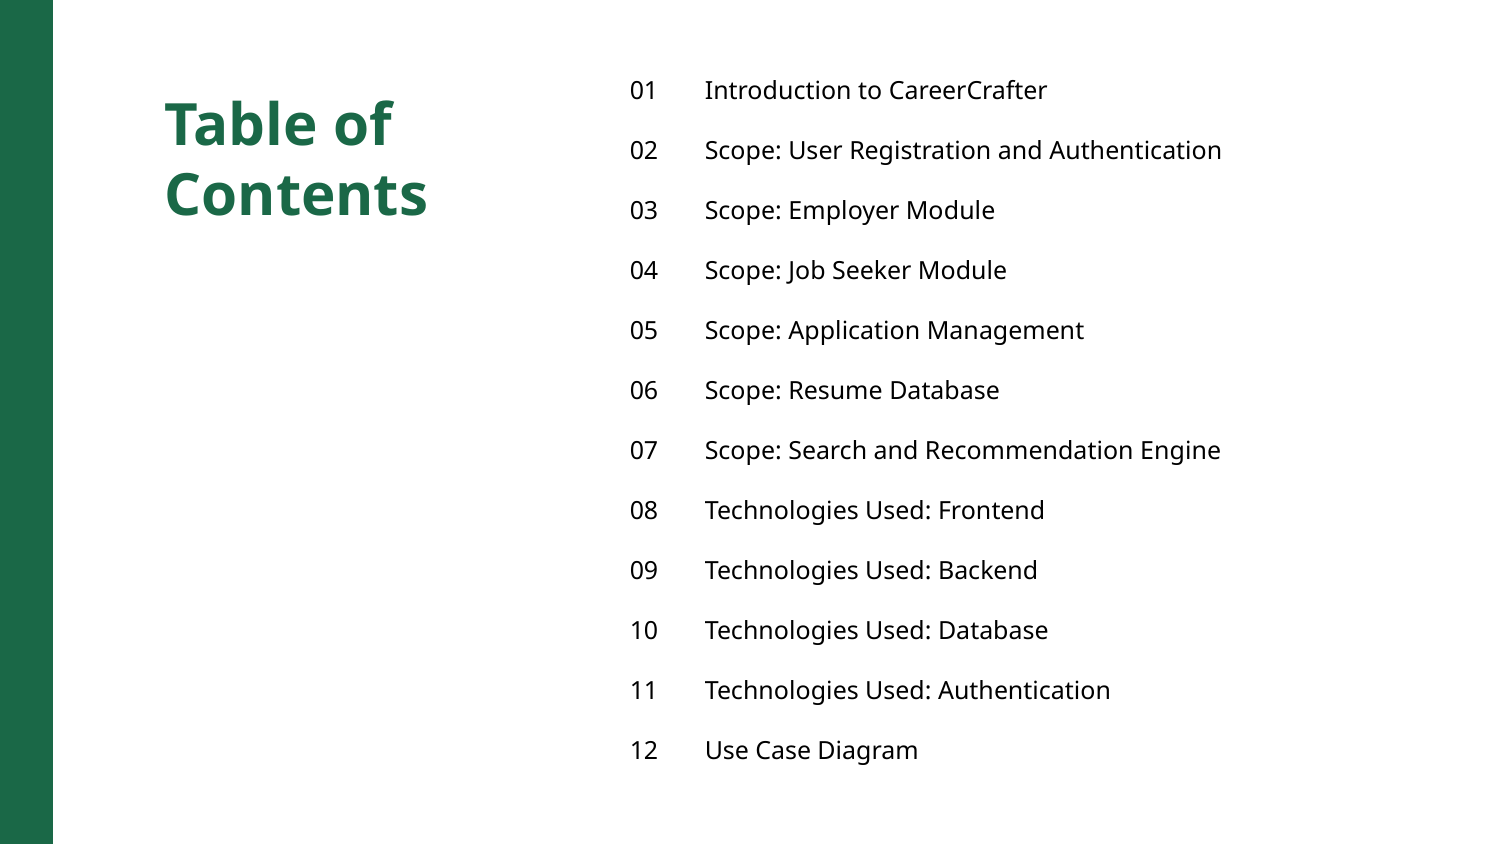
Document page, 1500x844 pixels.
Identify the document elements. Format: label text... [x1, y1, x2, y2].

text_box Technologies Used: Database [689, 599, 1365, 659]
text_box 11 [614, 659, 689, 719]
text_box Technologies Used: Authentication [689, 659, 1365, 719]
text_box Technologies Used: Backend [689, 539, 1365, 599]
text_box 04 [614, 239, 689, 299]
text_box 03 [614, 179, 689, 239]
text_box 02 [614, 119, 689, 179]
text_box 05 [614, 299, 689, 359]
text_box [0, 0, 53, 844]
text_box Scope: Employer Module [689, 179, 1365, 239]
text_box 07 [614, 419, 689, 479]
text_box 12 [614, 719, 689, 779]
text_box 10 [614, 599, 689, 659]
text_box Scope: Search and Recommendation Engine [689, 419, 1365, 479]
text_box 08 [614, 479, 689, 539]
text_box 09 [614, 539, 689, 599]
text_box Scope: Resume Database [689, 359, 1365, 419]
text_box Scope: Job Seeker Module [689, 239, 1365, 299]
text_box 06 [614, 359, 689, 419]
text_box Use Case Diagram [689, 719, 1365, 779]
text_box Table of Contents [149, 84, 525, 235]
text_box 01 [614, 59, 689, 119]
text_box Technologies Used: Frontend [689, 479, 1365, 539]
text_box Scope: Application Management [689, 299, 1365, 359]
text_box Introduction to CareerCrafter [689, 59, 1365, 119]
text_box Scope: User Registration and Authentication [689, 119, 1365, 179]
